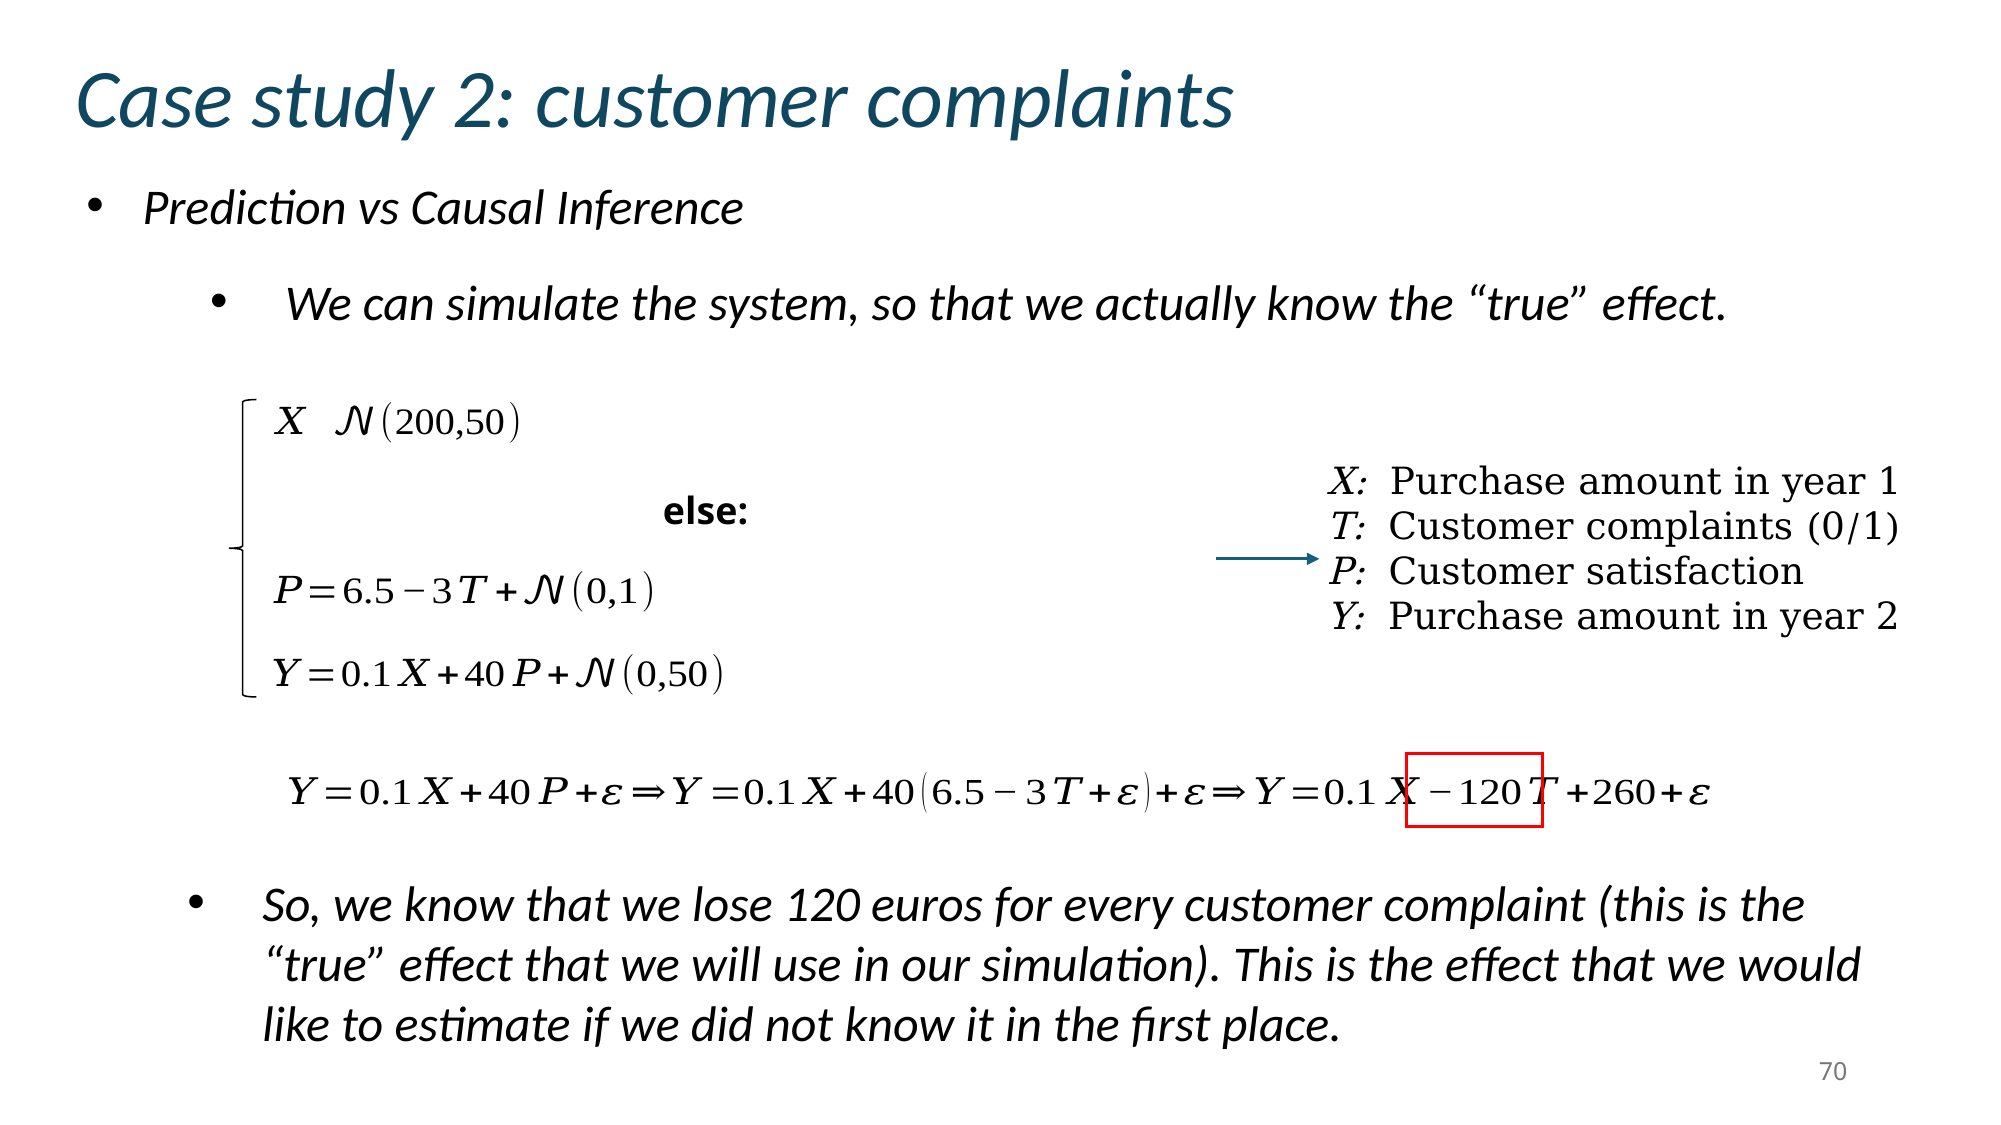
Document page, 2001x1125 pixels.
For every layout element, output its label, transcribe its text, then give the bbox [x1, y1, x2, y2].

text_box [228, 397, 257, 699]
text_box Case study 2: customer complaints [0, 1, 1292, 152]
text_box So, we know that we lose 120 euros for every customer complaint (this is the “true” effect that we will use in our simulation). This is the effect that we would like to estimate if we did not know it in the first place. [22, 863, 1955, 1059]
text_box Prediction vs Causal Inference [71, 137, 1899, 243]
text_box We can simulate the system, so that we actually know the “true” effect. [45, 250, 1955, 338]
text_box [1405, 752, 1544, 828]
text_box X: Purchase amount in year 1 T: Customer complaints (0/1) P: Customer satisfaction Y: Purchase amount in year 2 [1326, 457, 1903, 638]
slide_number 70 [1412, 1042, 1863, 1103]
